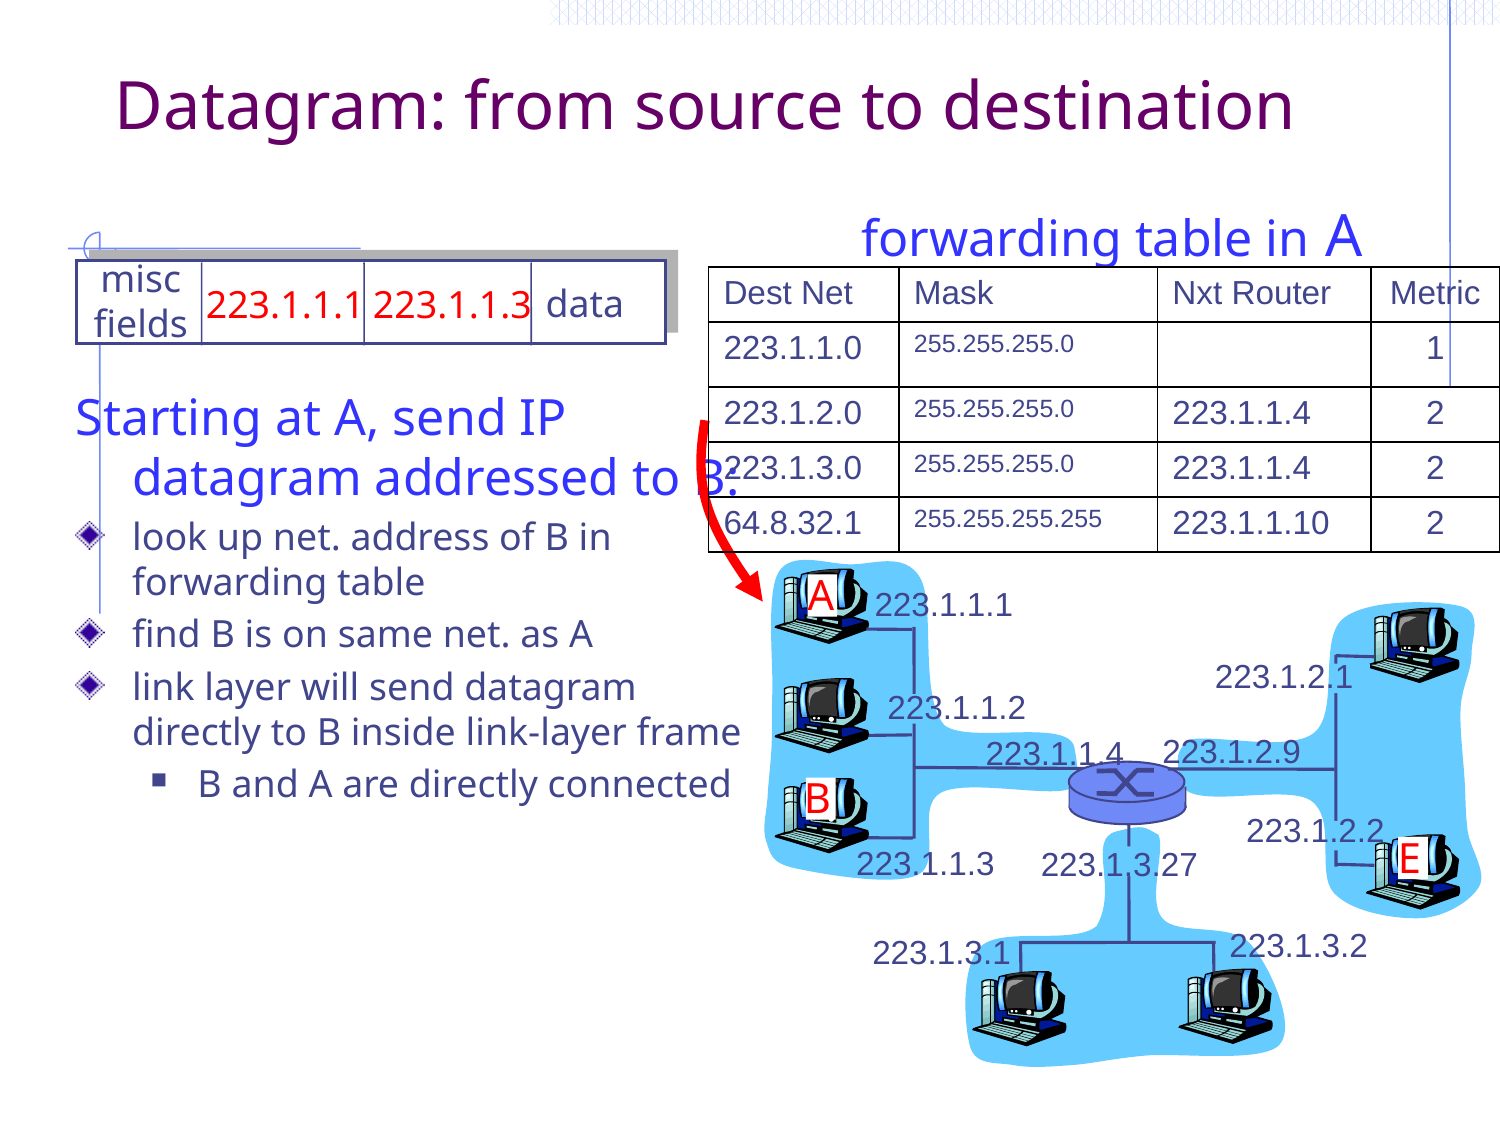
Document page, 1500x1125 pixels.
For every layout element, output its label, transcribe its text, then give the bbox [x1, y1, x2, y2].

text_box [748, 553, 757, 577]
table_header Nxt Router [1158, 268, 1370, 321]
table_cell 223.1.1.0 [709, 323, 898, 386]
table_cell 2 [1372, 498, 1499, 551]
table_cell 223.1.1.4 [1158, 388, 1370, 441]
text_box misc fields [78, 247, 203, 353]
table_cell 1 [1372, 323, 1499, 386]
table_cell 223.1.3.0 [709, 443, 898, 496]
text_box 223.1.1.3 [358, 273, 364, 334]
text_box [729, 553, 756, 599]
table_cell 255.255.255.0 [900, 323, 1157, 386]
table_header Dest Net [709, 268, 898, 321]
table_header Metric [1372, 268, 1499, 321]
text_box [701, 420, 708, 507]
table_cell 223.1.1.4 [1158, 443, 1370, 496]
table_cell 2 [1372, 388, 1499, 441]
picture [75, 521, 105, 550]
text_box 223.1.1.3 [365, 273, 531, 334]
table_cell 223.1.2.0 [709, 388, 898, 441]
picture [75, 618, 105, 648]
text_box forwarding table in A [846, 190, 1392, 266]
table_header Mask [900, 268, 1157, 321]
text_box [761, 550, 1488, 1069]
table_cell 255.255.255.0 [900, 443, 1157, 496]
table_cell 255.255.255.0 [900, 388, 1157, 441]
title Datagram: from source to destination [99, 50, 1375, 150]
text_box Starting at A, send IP datagram addressed to B: look up net. address of B in forwarding table find B is on same net. as A link layer will send datagram directly to B inside link-layer frame B and A are directly connected [60, 378, 756, 1038]
table_cell [1158, 323, 1370, 386]
text_box [203, 249, 679, 333]
table_cell 2 [1372, 443, 1499, 496]
picture [75, 671, 105, 700]
text_box data [530, 272, 639, 333]
text_box [203, 260, 666, 344]
table_cell 64.8.32.1 [709, 498, 898, 551]
table_cell 223.1.1.10 [1158, 498, 1370, 549]
table_cell 255.255.255.255 [900, 498, 1157, 549]
text_box 223.1.1.1 [190, 273, 358, 334]
